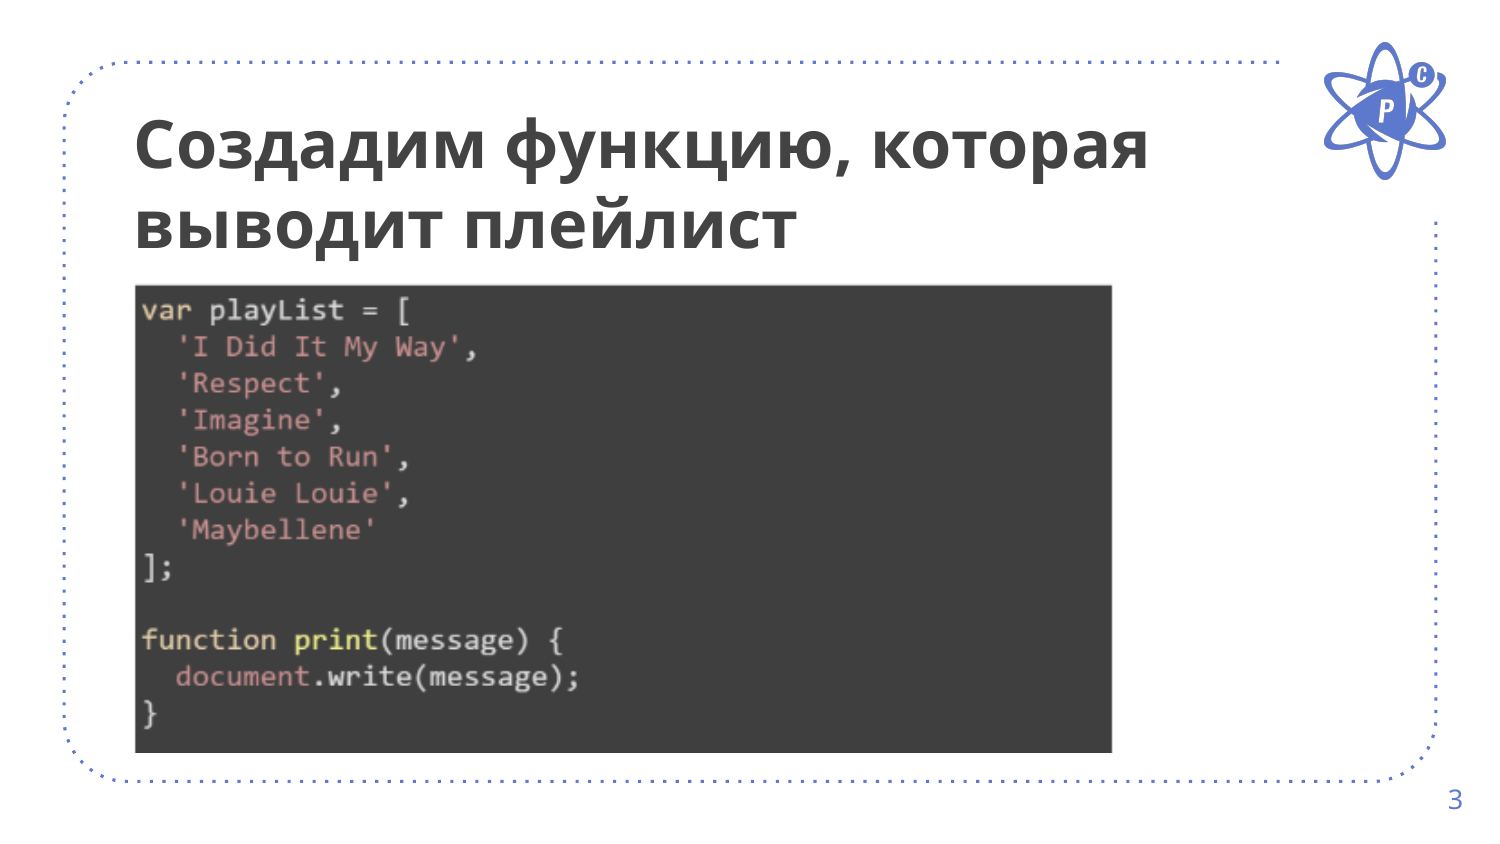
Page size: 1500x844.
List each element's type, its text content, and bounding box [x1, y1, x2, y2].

slide_number 3 [1411, 753, 1500, 844]
picture [132, 277, 1116, 754]
picture [1324, 42, 1446, 180]
title Создадим функцию, которая выводит плейлист [118, 86, 1299, 211]
